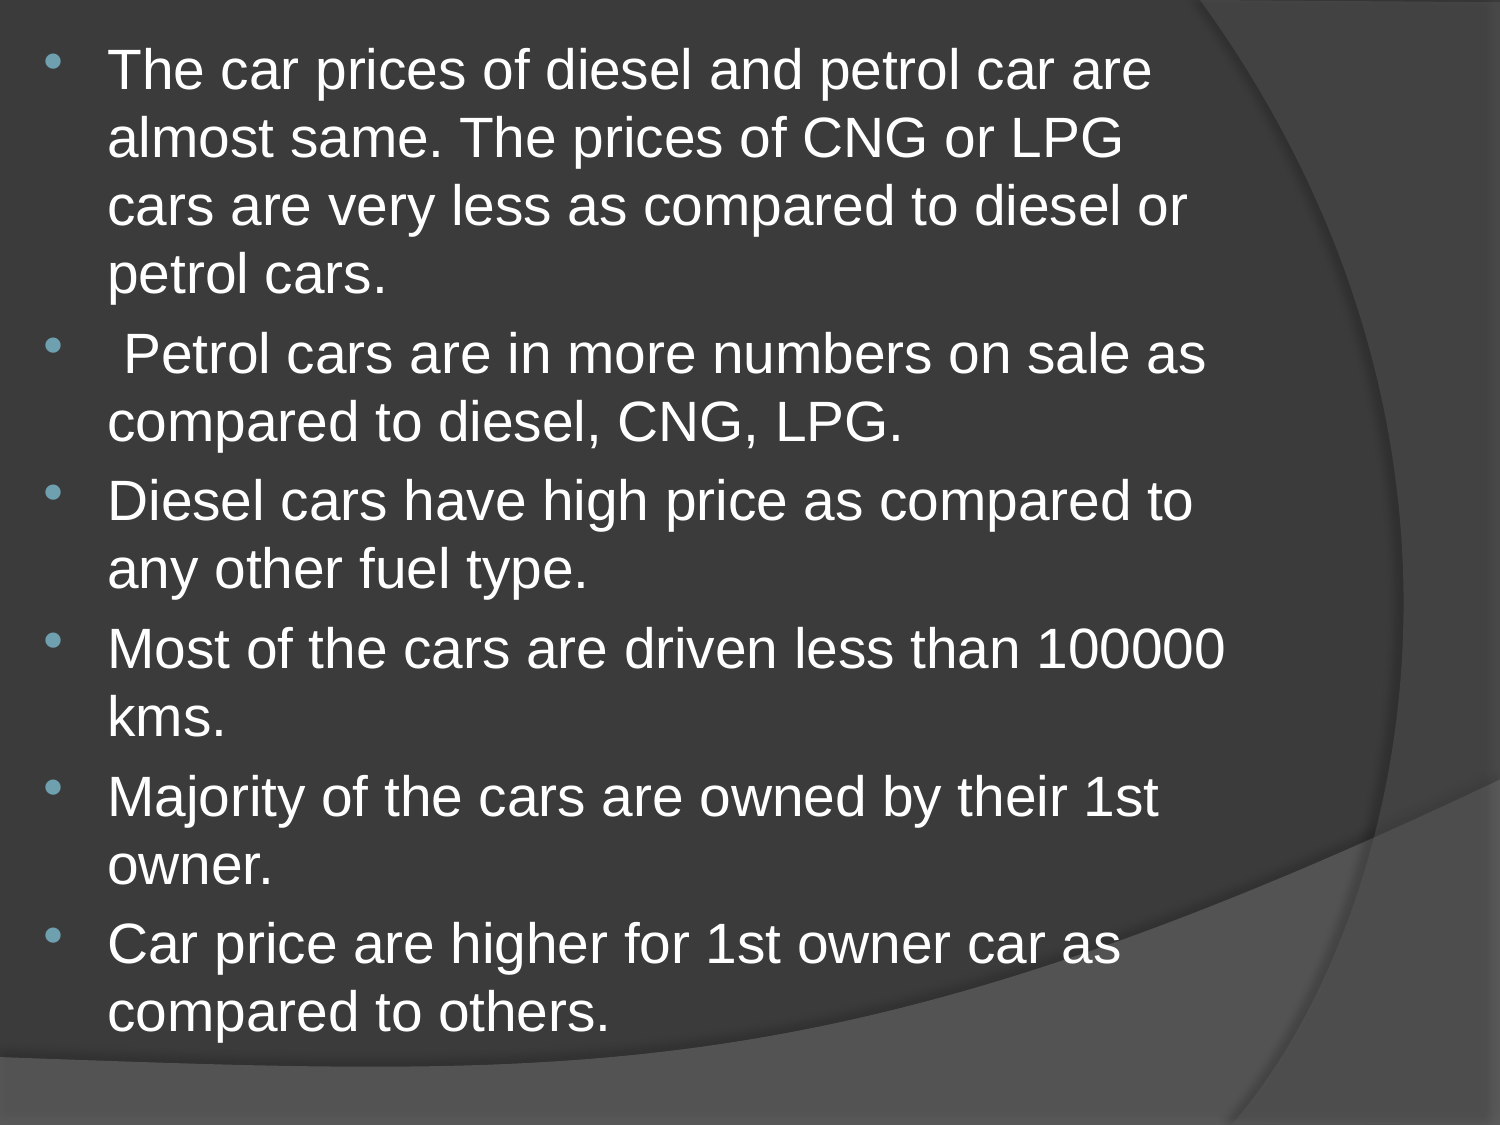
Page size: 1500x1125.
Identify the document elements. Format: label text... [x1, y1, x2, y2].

list The car prices of diesel and petrol car are almost same. The prices of CNG or LPG cars are very less as compared to diesel or petrol cars. Petrol cars are in more numbers on sale as compared to diesel, CNG, LPG. Diesel cars have high price as compared to any other fuel type. Most of the cars are driven less than 100000 kms. Majority of the cars are owned by their 1st owner. Car price are higher for 1st owner car as compared to others. [24, 24, 1263, 1059]
